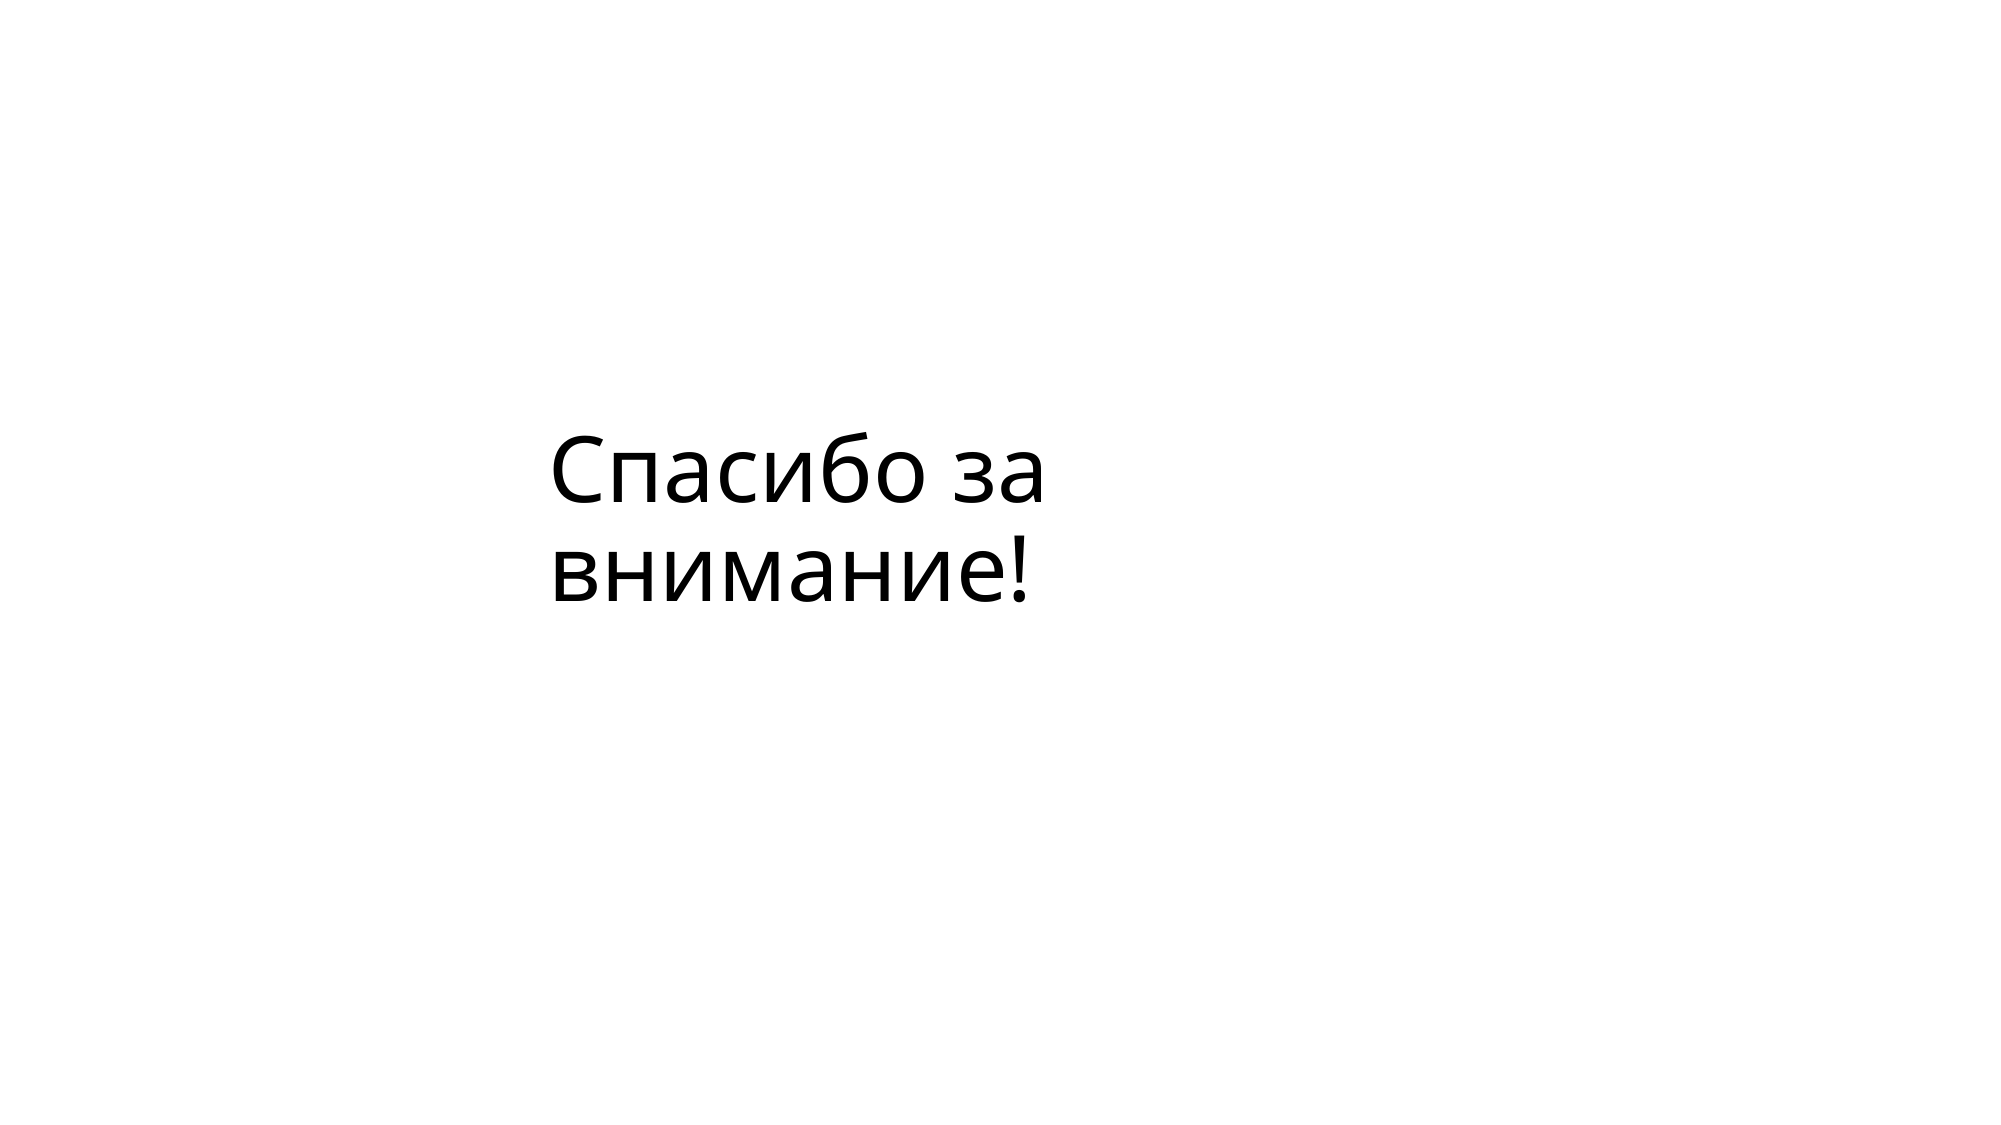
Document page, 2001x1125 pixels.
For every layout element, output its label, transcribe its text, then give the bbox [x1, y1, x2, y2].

title Спасибо за внимание! [533, 413, 1467, 632]
